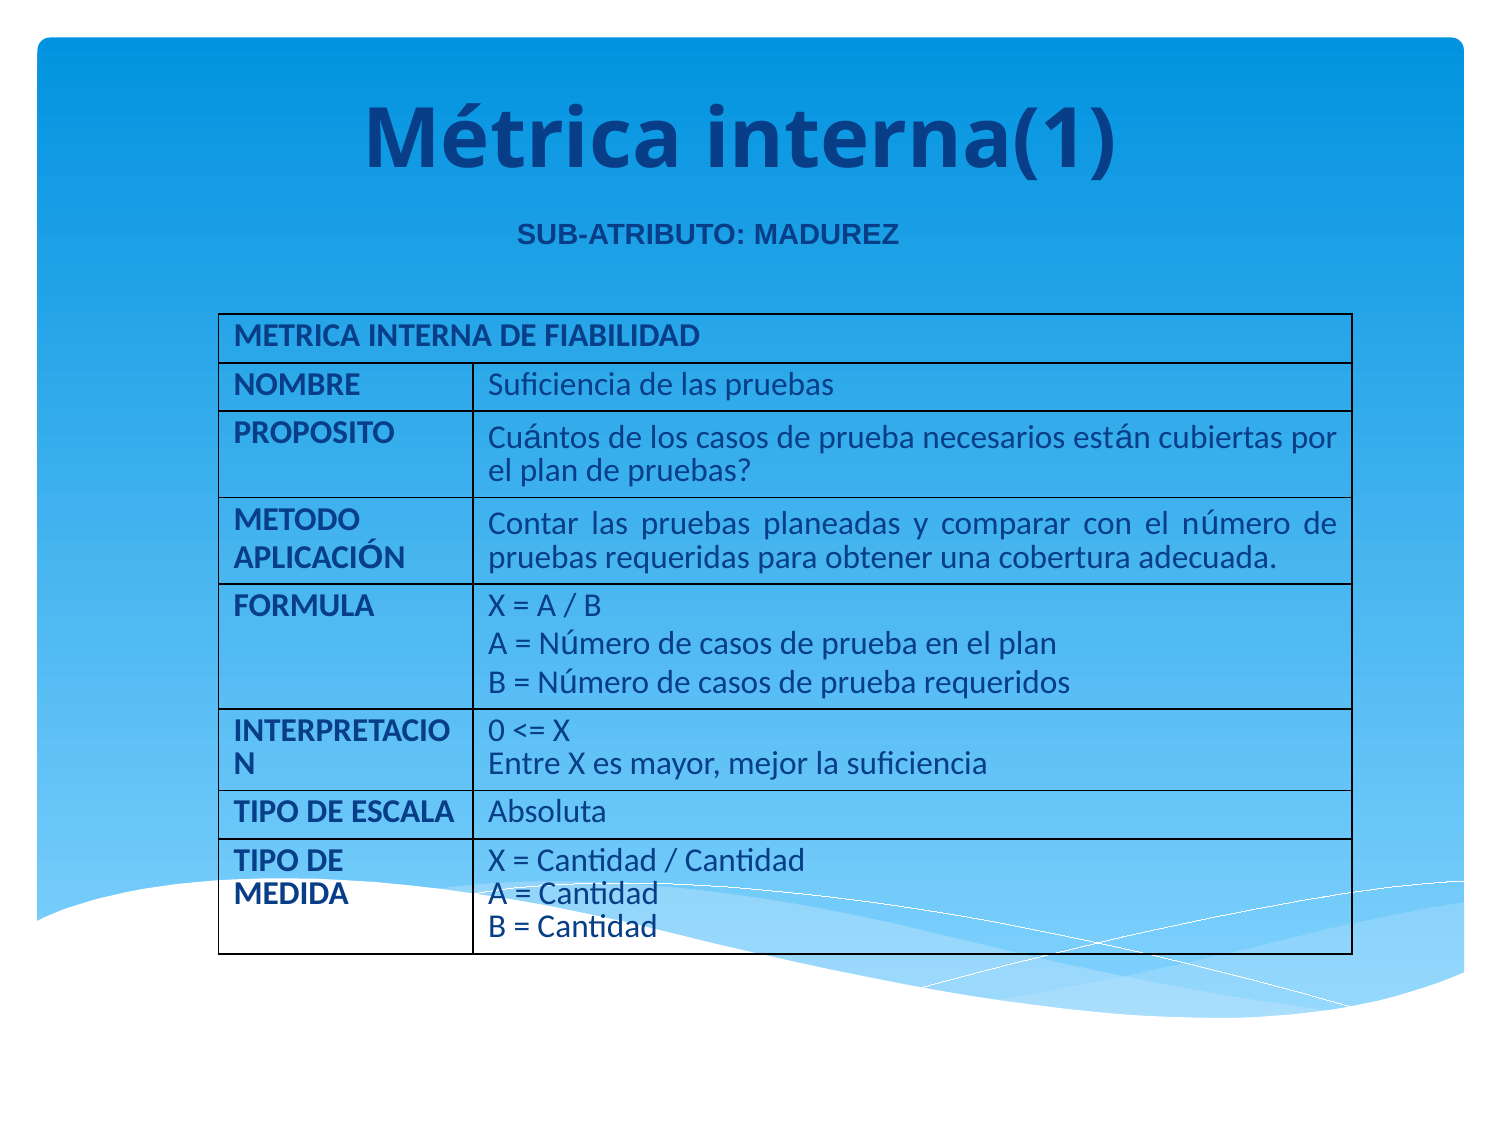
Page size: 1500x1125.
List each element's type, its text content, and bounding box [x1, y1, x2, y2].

table_cell Suficiencia de las pruebas [474, 364, 1351, 410]
table_cell PROPOSITO [219, 412, 472, 497]
table_cell X = A / B A = Número de casos de prueba en el plan B = Número de casos de prueba requeridos [474, 585, 1351, 708]
table_cell TIPO DE ESCALA [219, 791, 472, 838]
text_box SUB-ATRIBUTO: MADUREZ [502, 207, 975, 258]
table_cell Absoluta [474, 791, 1351, 838]
table_cell 0 <= X Entre X es mayor, mejor la suficiencia [474, 710, 1351, 790]
table_header METRICA INTERNA DE FIABILIDAD [219, 315, 1351, 362]
table_cell Cuántos de los casos de prueba necesarios están cubiertas por el plan de pruebas? [474, 412, 1351, 497]
table_cell NOMBRE [219, 364, 472, 410]
title Métrica interna(1) [64, 30, 1416, 237]
table_cell METODO APLICACIÓN [219, 498, 472, 583]
table_cell Contar las pruebas planeadas y comparar con el número de pruebas requeridas para obtener una cobertura adecuada. [474, 498, 1351, 583]
table_cell FORMULA [219, 585, 472, 708]
table_cell INTERPRETACION [219, 710, 472, 790]
table_cell TIPO DE MEDIDA [219, 840, 472, 953]
table_cell X = Cantidad / Cantidad A = Cantidad B = Cantidad [474, 840, 1351, 953]
